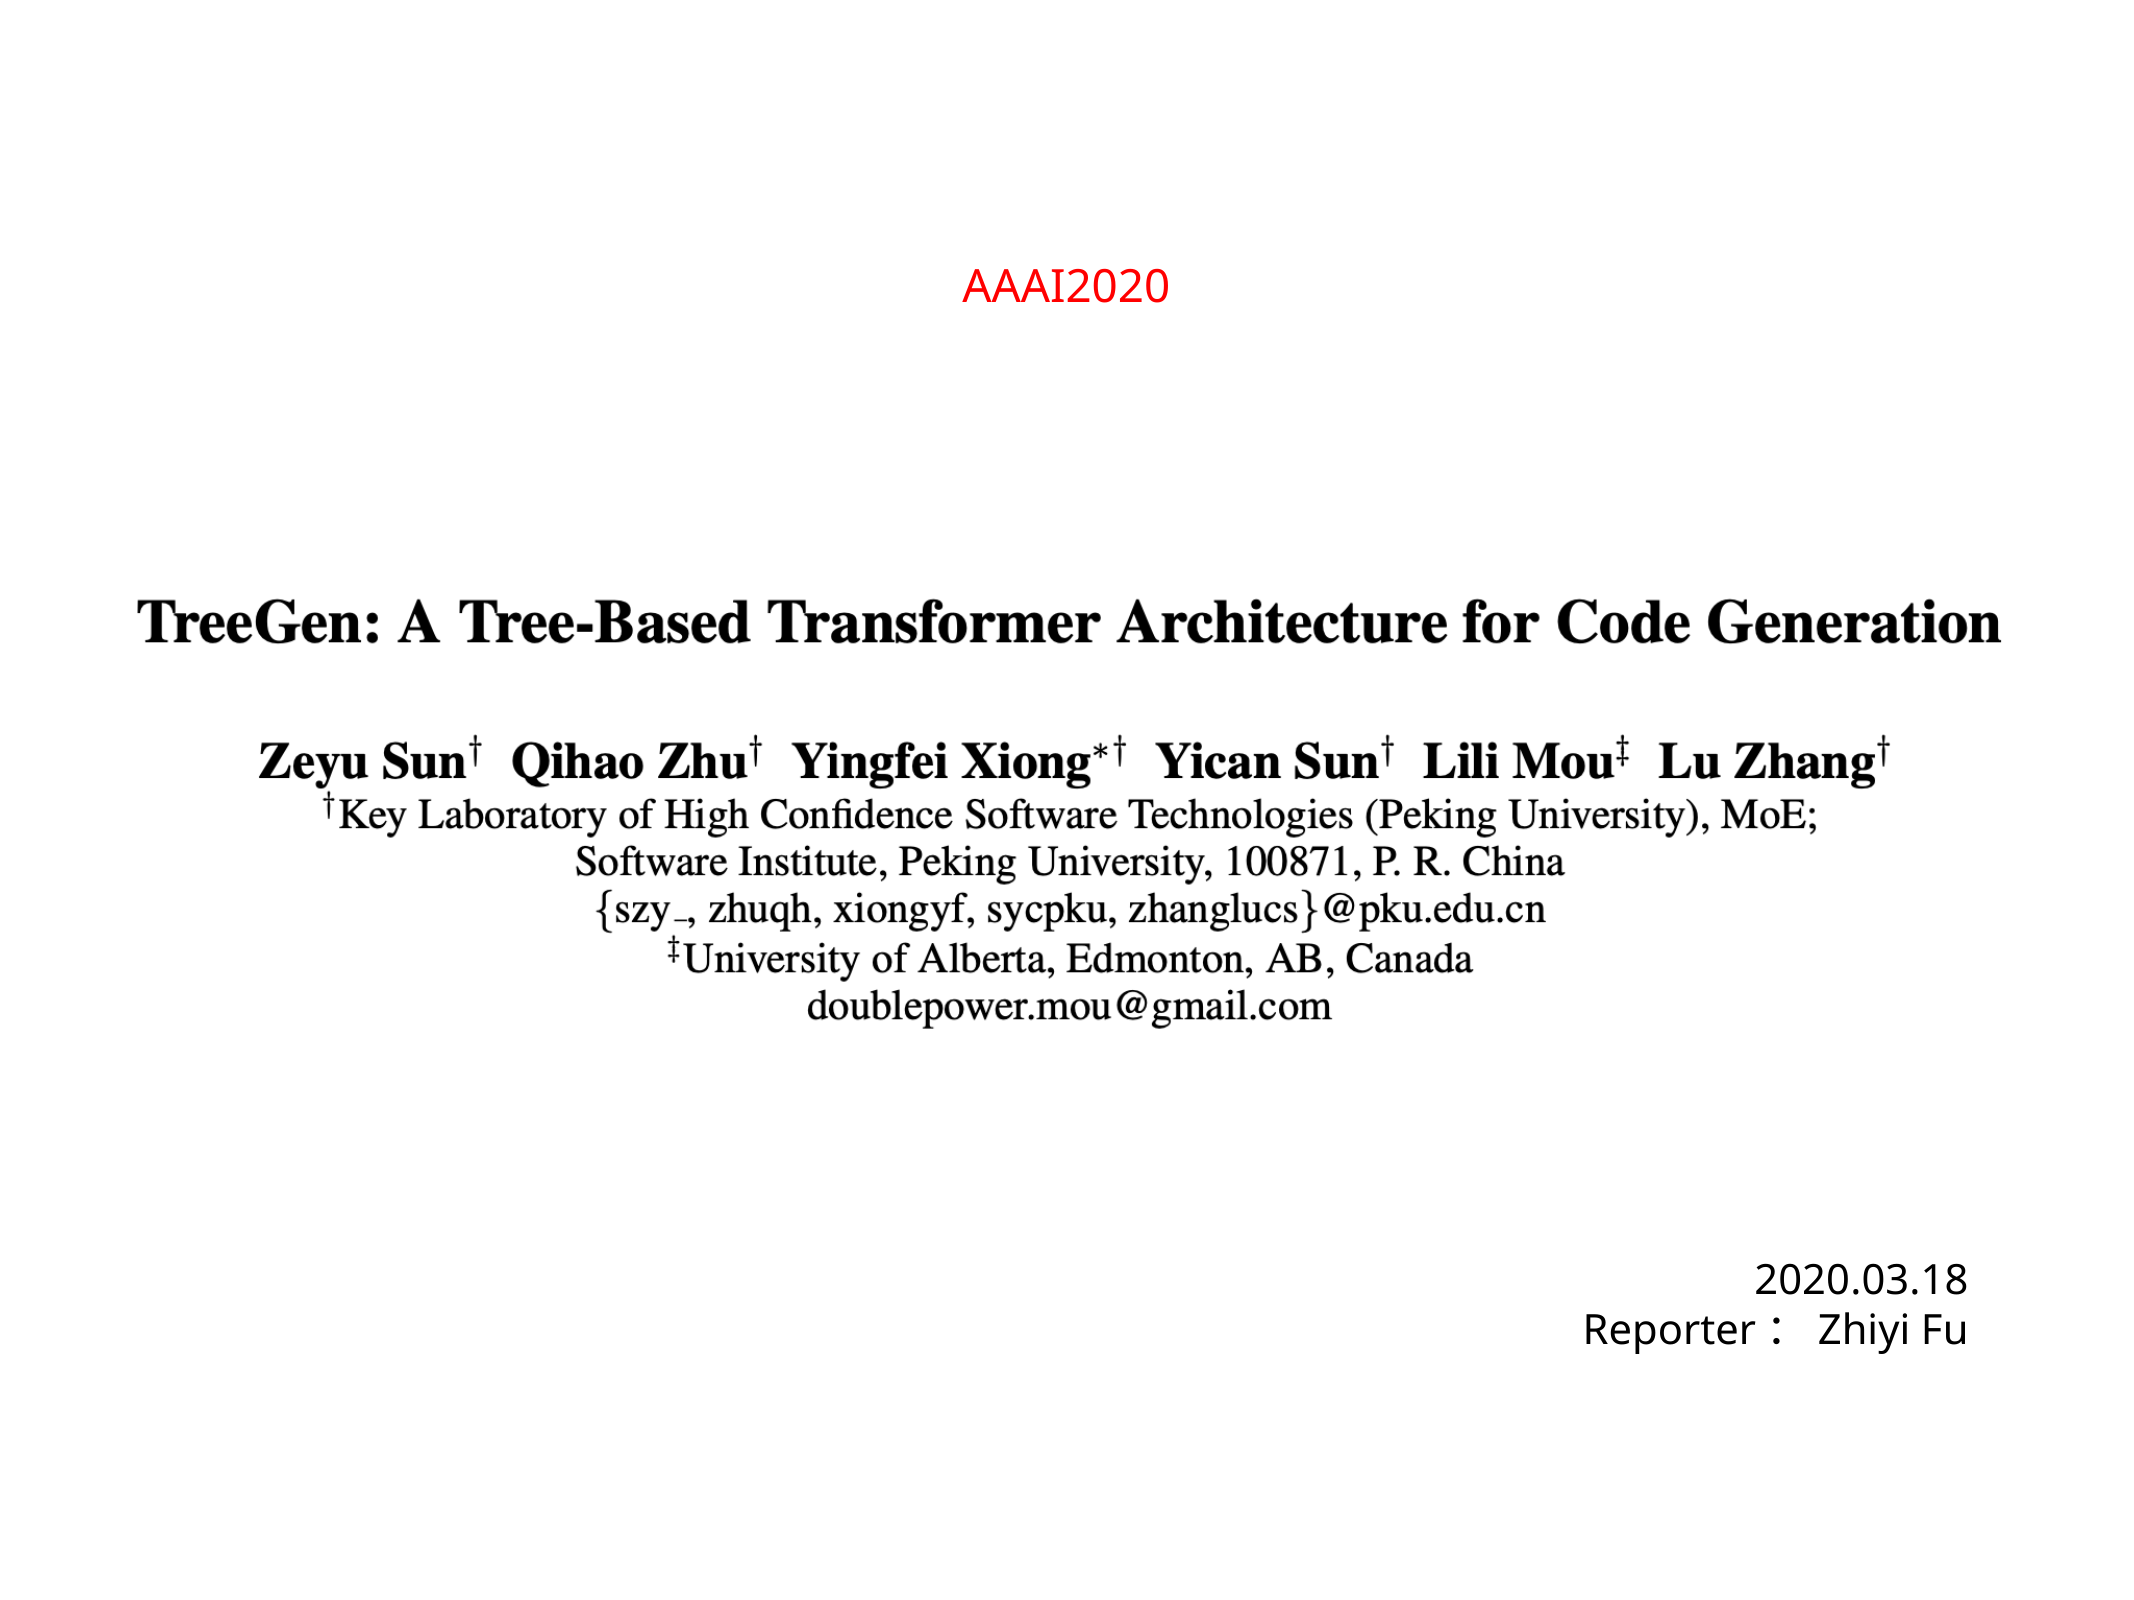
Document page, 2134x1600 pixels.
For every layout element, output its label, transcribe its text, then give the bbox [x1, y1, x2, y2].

text_box AAAI2020 [933, 238, 1200, 320]
list 2020.03.18 Reporter：Zhiyi Fu [155, 1204, 1978, 1402]
picture [110, 564, 2024, 1036]
